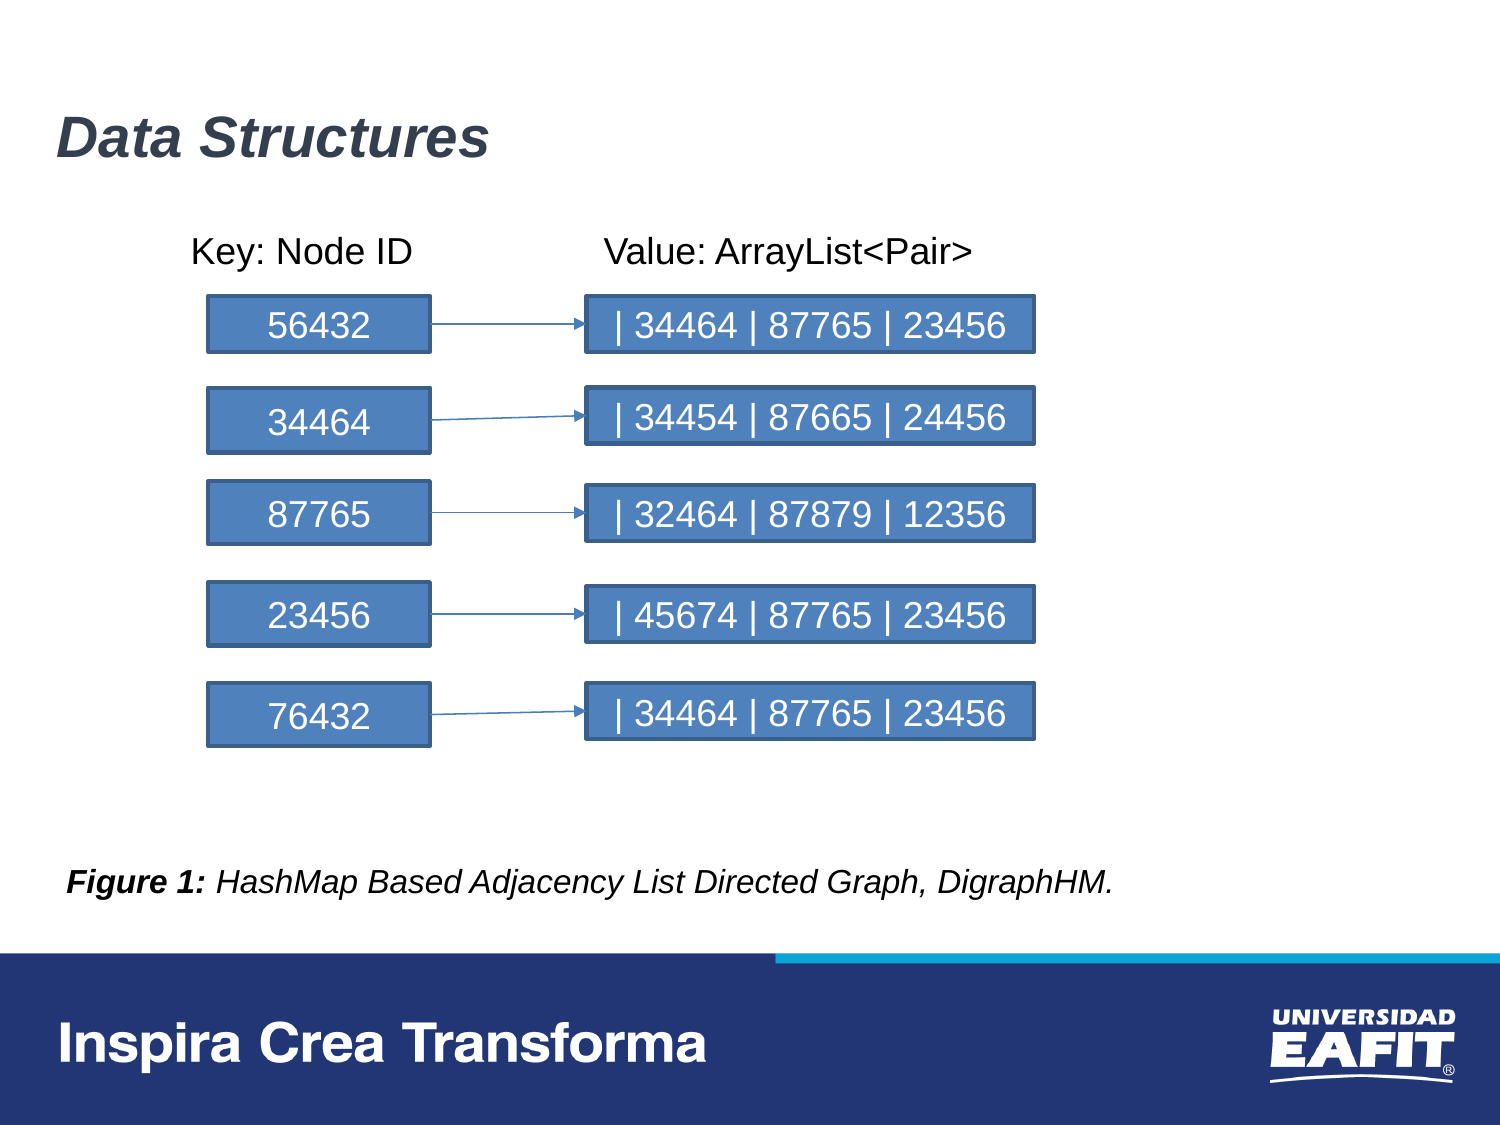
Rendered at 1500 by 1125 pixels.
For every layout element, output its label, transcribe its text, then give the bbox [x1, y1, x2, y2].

text_box | 34464 | 87765 | 23456 [584, 681, 1036, 741]
text_box 87765 [206, 479, 432, 546]
text_box | 32464 | 87879 | 12356 [584, 483, 1036, 543]
picture [0, 0, 1500, 1125]
text_box 76432 [206, 681, 432, 748]
text_box Data Structures [42, 88, 1336, 189]
text_box Figure 1: HashMap Based Adjacency List Directed Graph, DigraphHM. [51, 853, 1336, 934]
text_box 34464 [206, 386, 432, 455]
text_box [429, 710, 587, 715]
text_box | 45674 | 87765 | 23456 [584, 584, 1036, 644]
text_box | 34464 | 87765 | 23456 [584, 294, 1036, 354]
text_box Key: Node ID [175, 219, 429, 280]
text_box 23456 [206, 580, 432, 648]
text_box Value: ArrayList<Pair> [588, 219, 989, 280]
text_box 56432 [206, 294, 432, 354]
text_box | 34454 | 87665 | 24456 [584, 385, 1036, 446]
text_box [429, 415, 587, 421]
